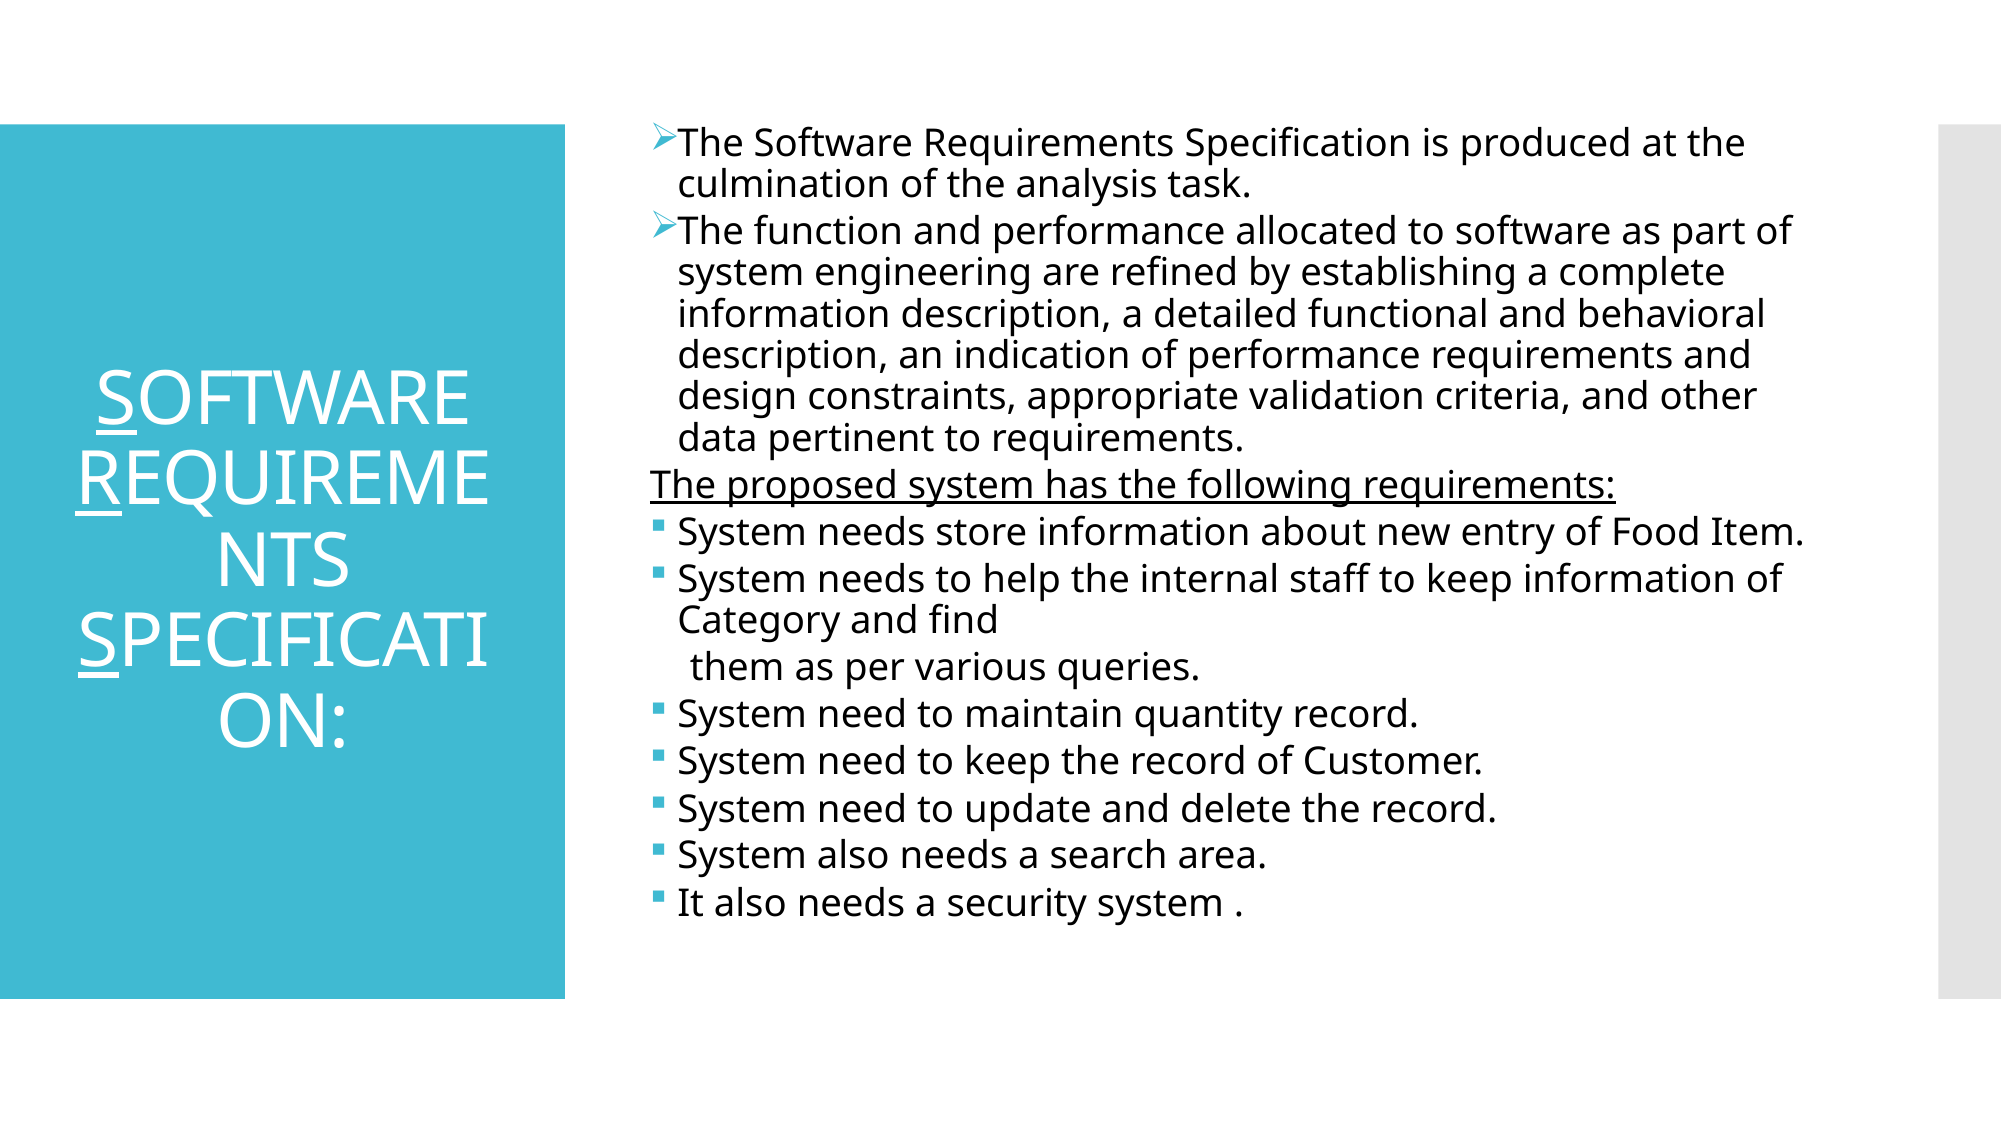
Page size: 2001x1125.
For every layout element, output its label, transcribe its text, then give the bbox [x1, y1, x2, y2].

title SOFTWARE REQUIREMENTS SPECIFICATION: [41, 184, 525, 940]
list The Software Requirements Specification is produced at the culmination of the analysis task. The function and performance allocated to software as part of system engineering are refined by establishing a complete information description, a detailed functional and behavioral description, an indication of performance requirements and design constraints, appropriate validation criteria, and other data pertinent to requirements. The proposed system has the following requirements: System needs store information about new entry of Food Item. System needs to help the internal staff to keep information of Category and find them as per various queries. System need to maintain quantity record. System need to keep the record of Customer. System need to update and delete the record. System also needs a search area. It also needs a security system . [634, 79, 1835, 1068]
